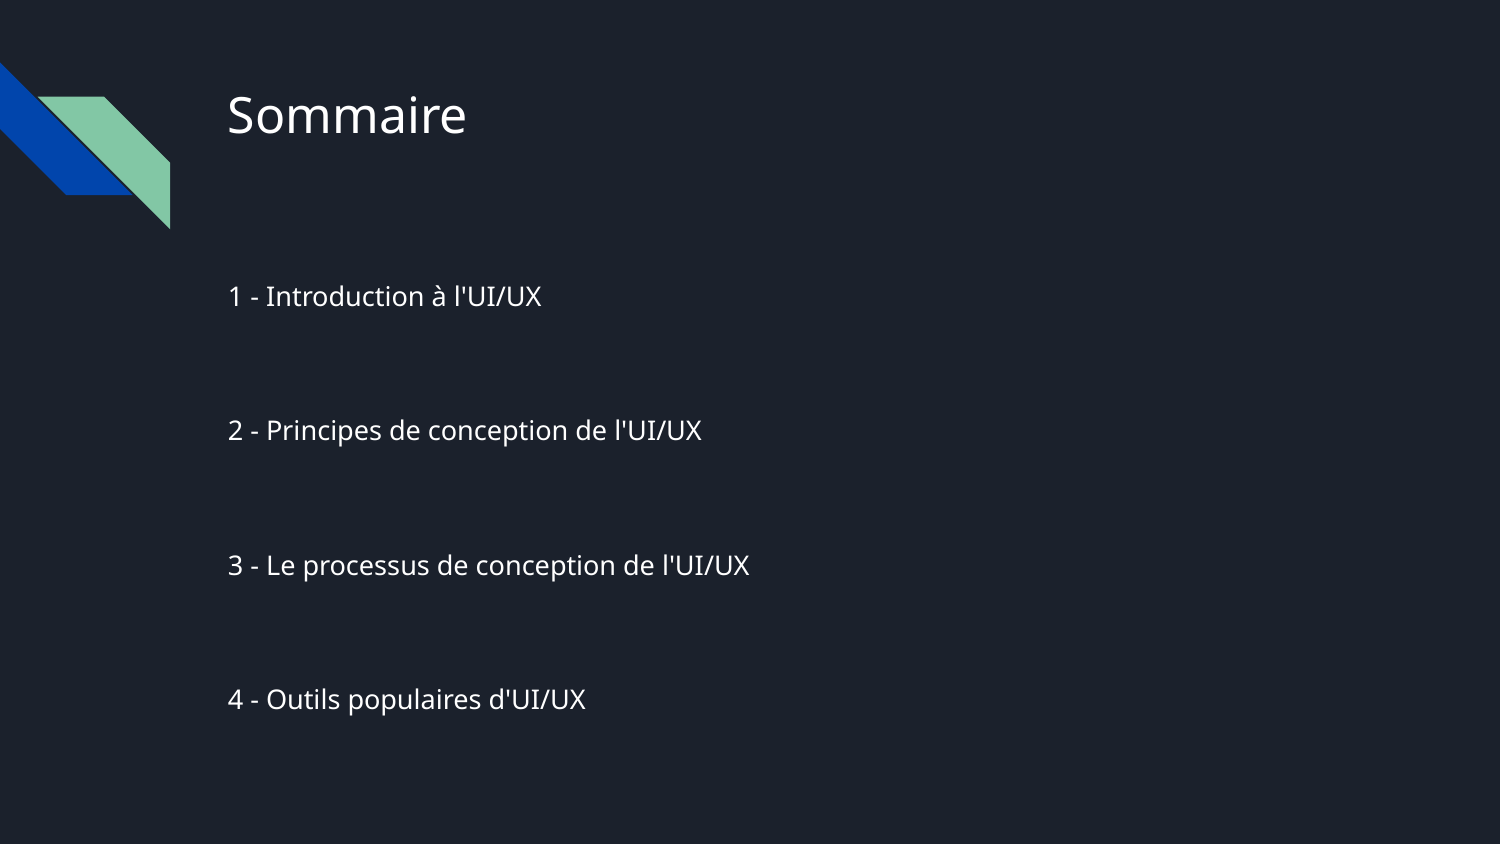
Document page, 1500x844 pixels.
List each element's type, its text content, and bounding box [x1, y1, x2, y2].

title Sommaire [212, 64, 1368, 215]
list 1 - Introduction à l'UI/UX 2 - Principes de conception de l'UI/UX 3 - Le processus de conception de l'UI/UX 4 - Outils populaires d'UI/UX [212, 257, 1368, 735]
